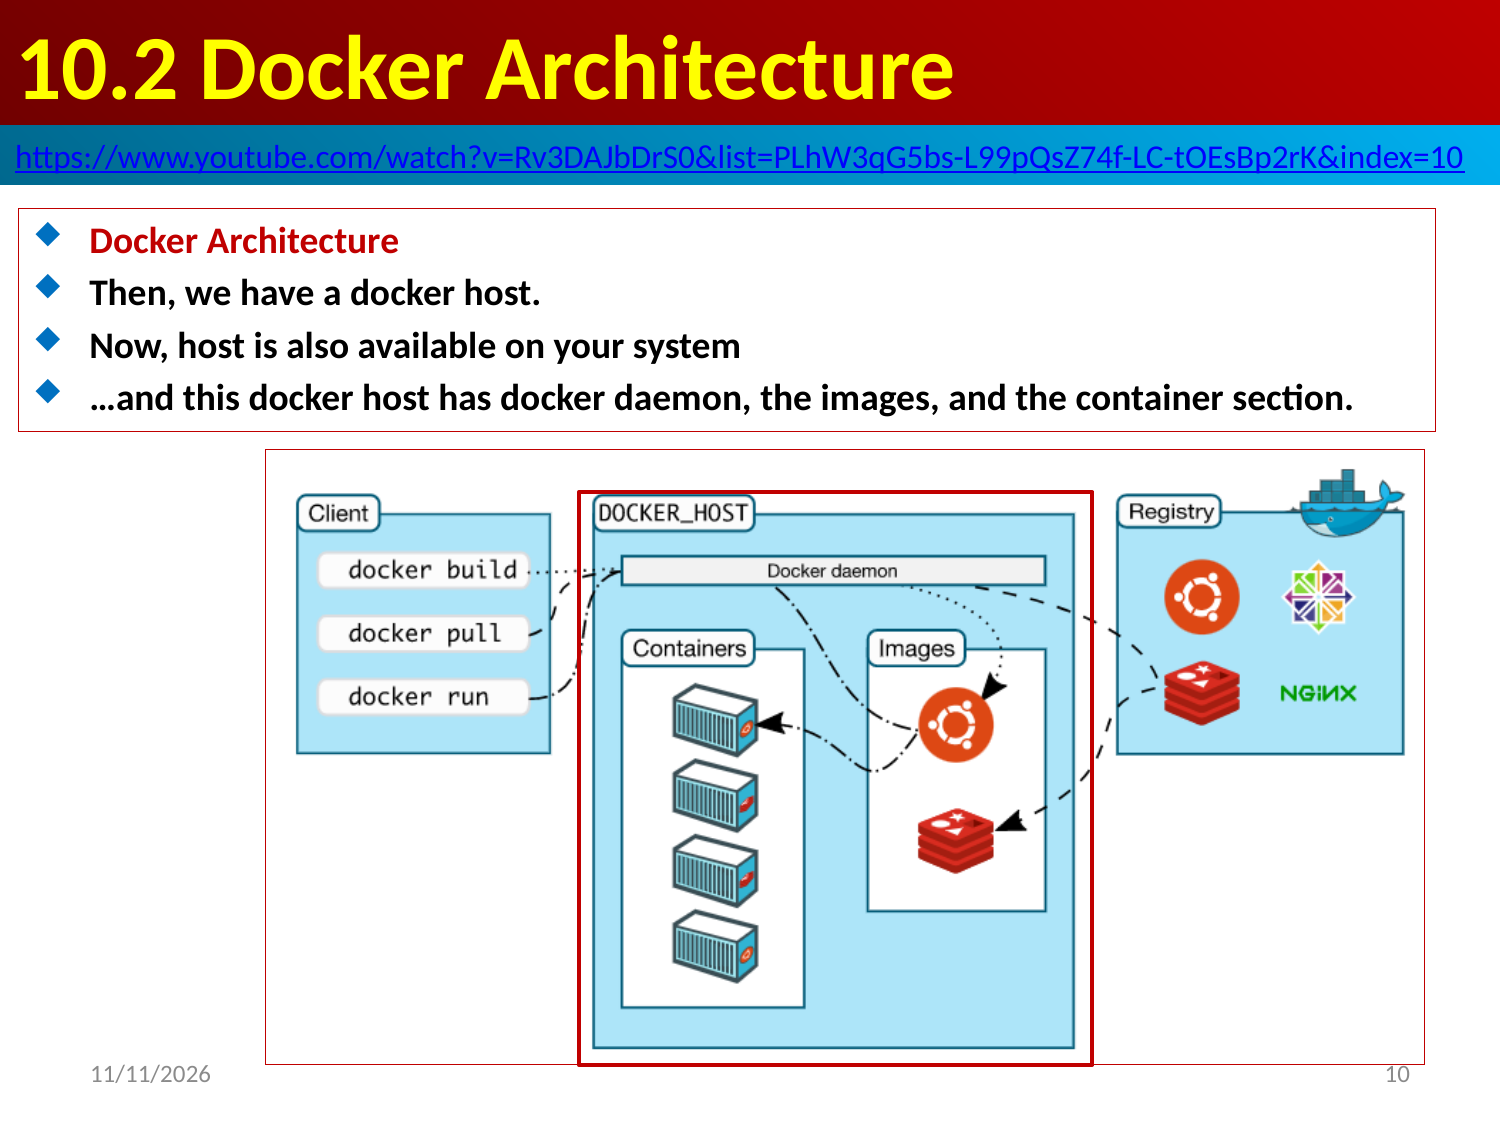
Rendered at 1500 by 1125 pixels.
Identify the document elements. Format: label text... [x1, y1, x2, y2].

subtitle Docker Architecture Then, we have a docker host. Now, host is also available on your system …and this docker host has docker daemon, the images, and the container section. [18, 208, 1436, 432]
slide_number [75, 1042, 425, 1103]
picture [265, 448, 1426, 1066]
slide_number 10 [1074, 1071, 1425, 1103]
text_box https://www.youtube.com/watch?v=Rv3DAJbDrS0&list=PLhW3qG5bs-L99pQsZ74f-LC-tOEsBp2rK&index=10 [0, 125, 1500, 185]
title 10.2 Docker Architecture [0, 0, 1500, 125]
